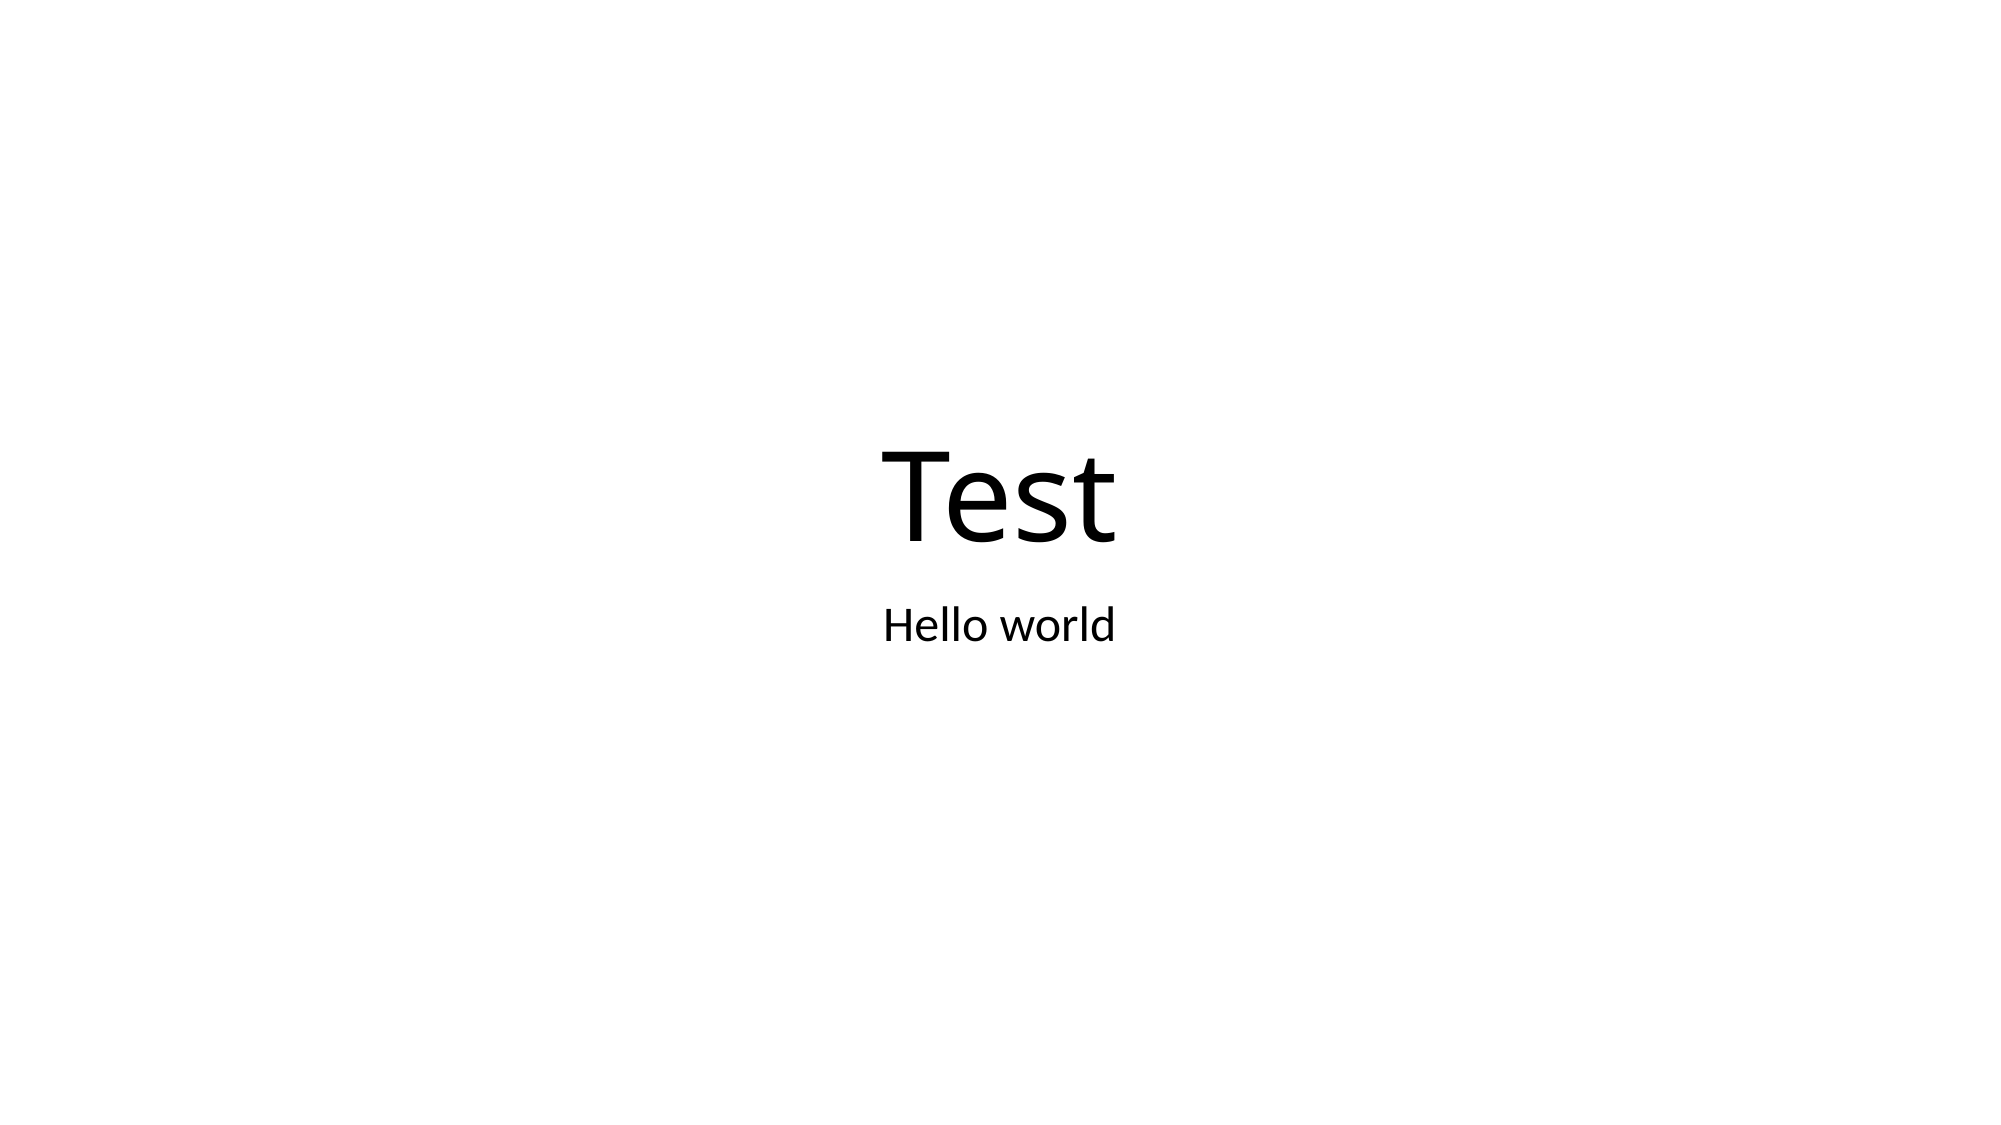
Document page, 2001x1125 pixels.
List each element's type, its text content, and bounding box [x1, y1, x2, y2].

subtitle Hello world [249, 590, 1750, 863]
title Test [249, 184, 1750, 576]
